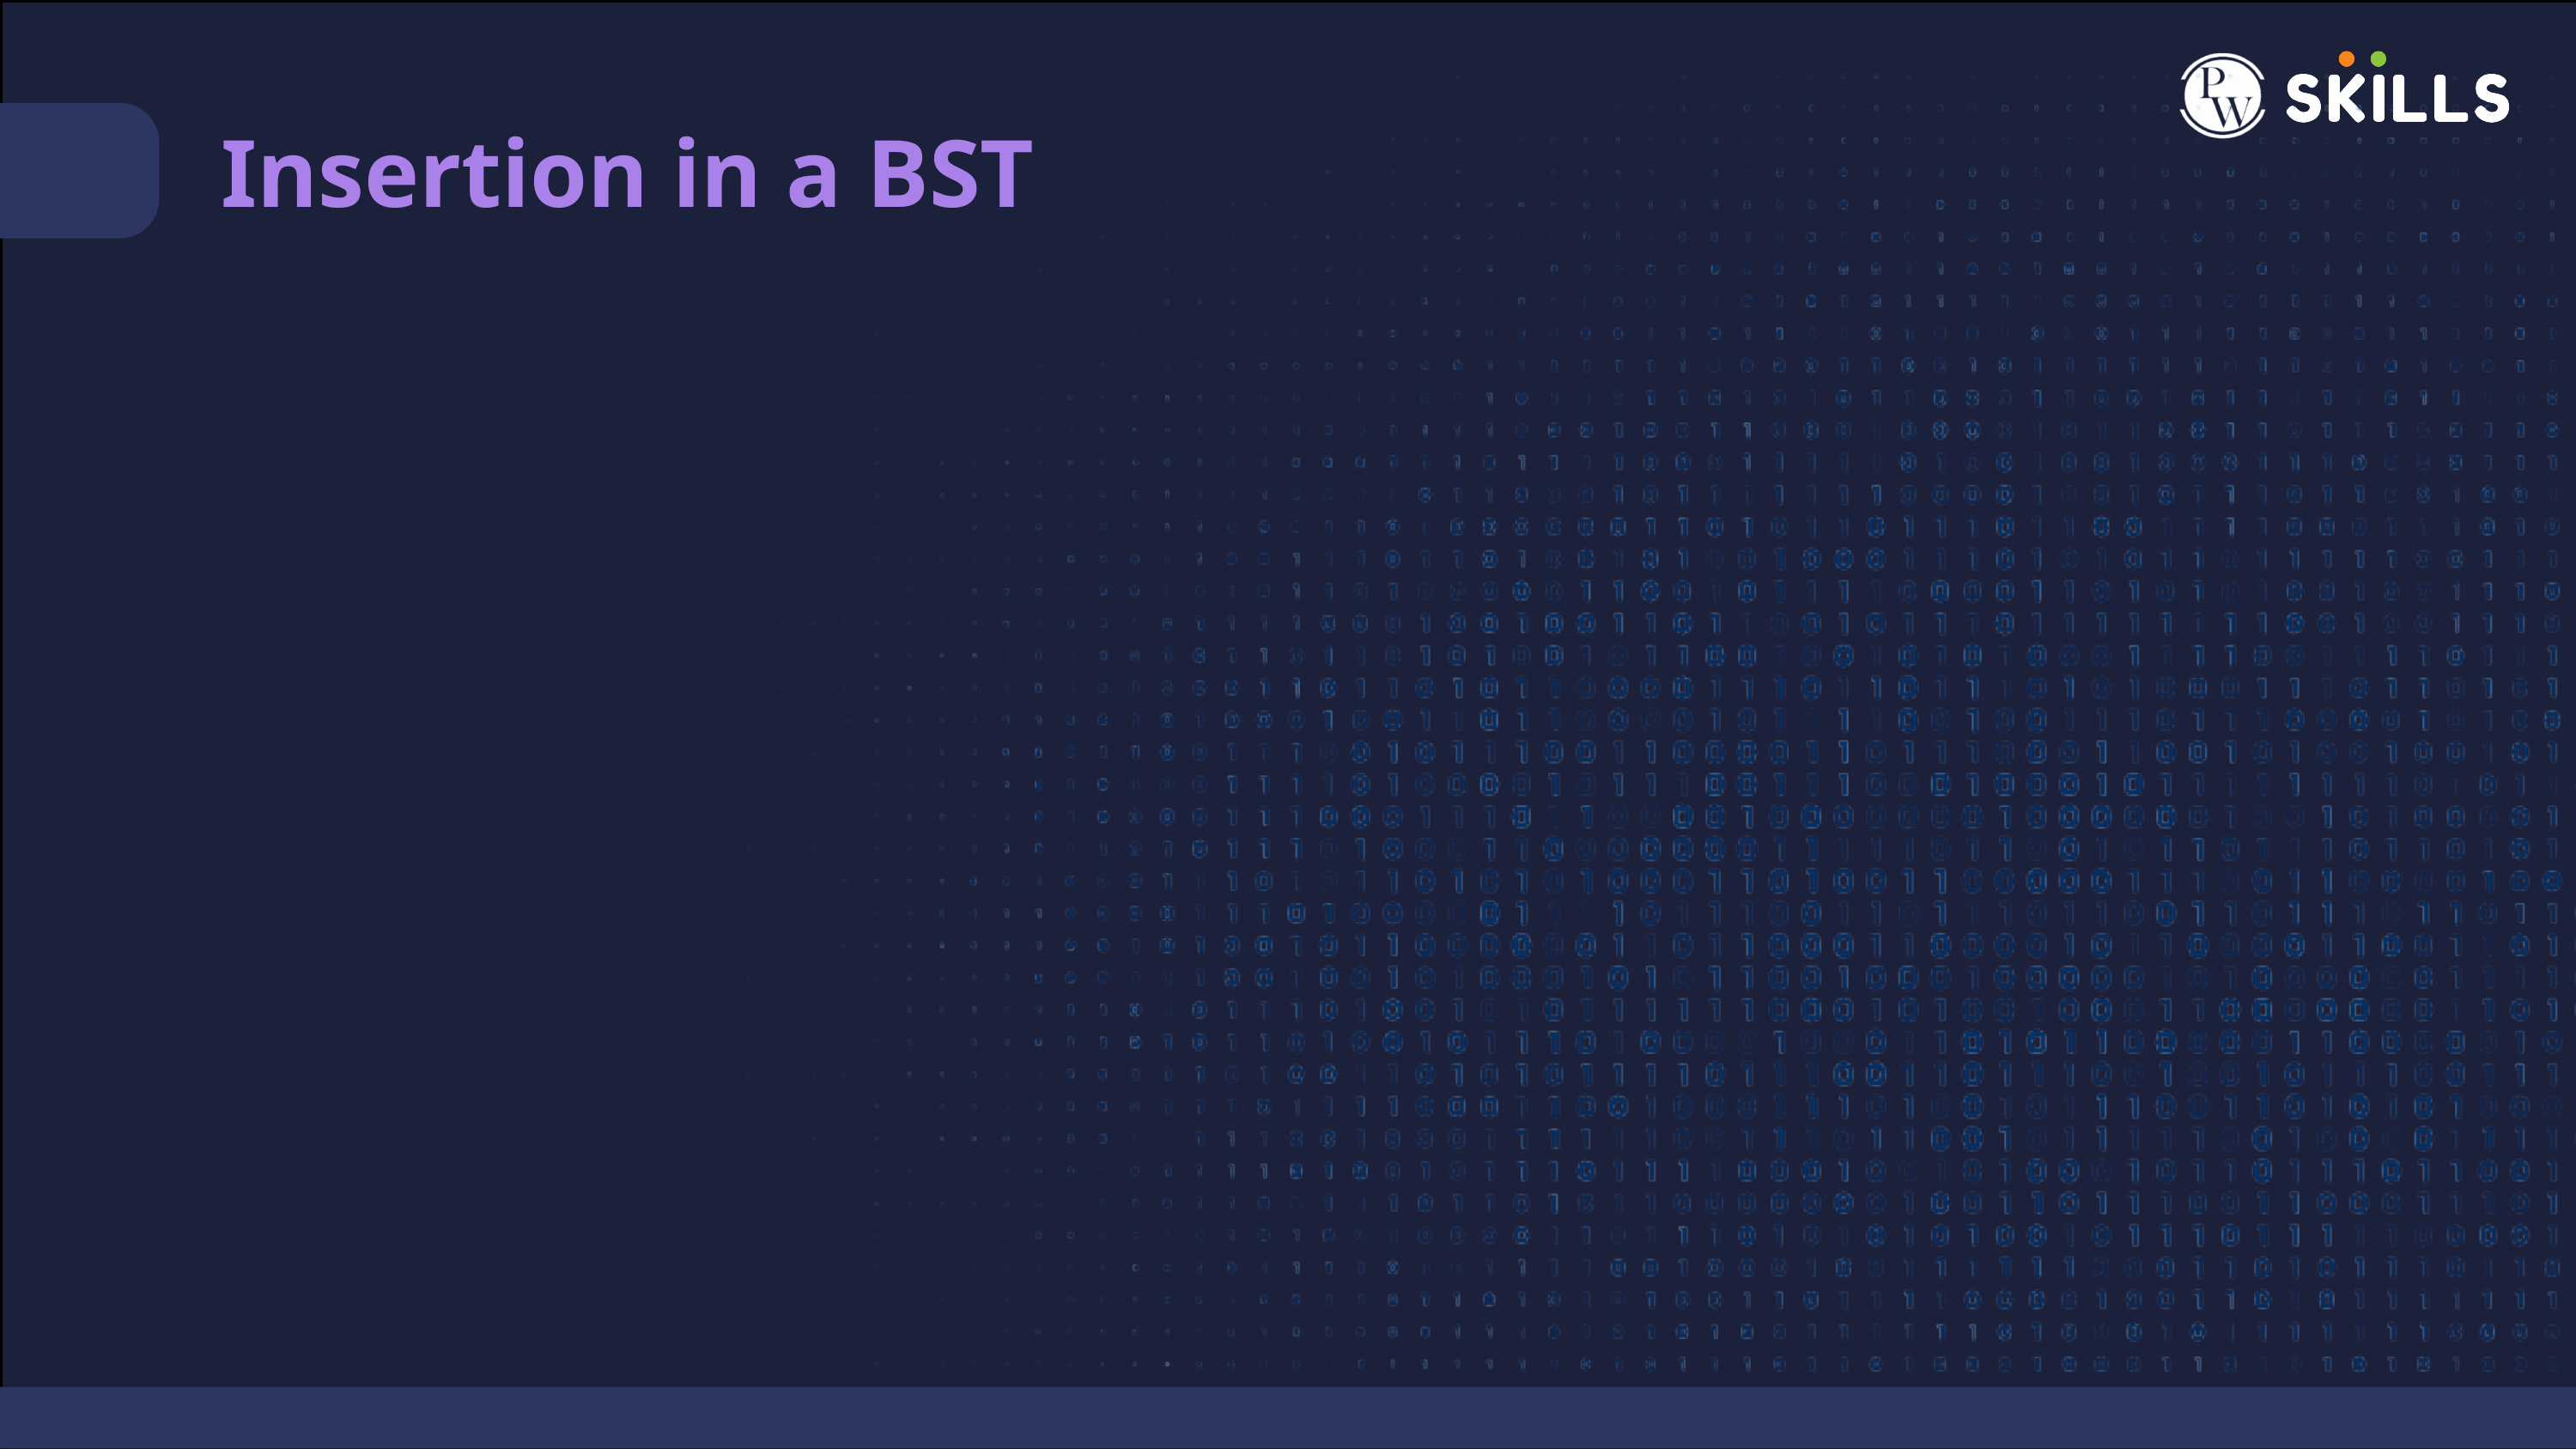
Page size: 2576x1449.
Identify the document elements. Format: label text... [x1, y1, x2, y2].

picture [716, 0, 2576, 1375]
text_box Insertion in a BST [221, 114, 2171, 227]
